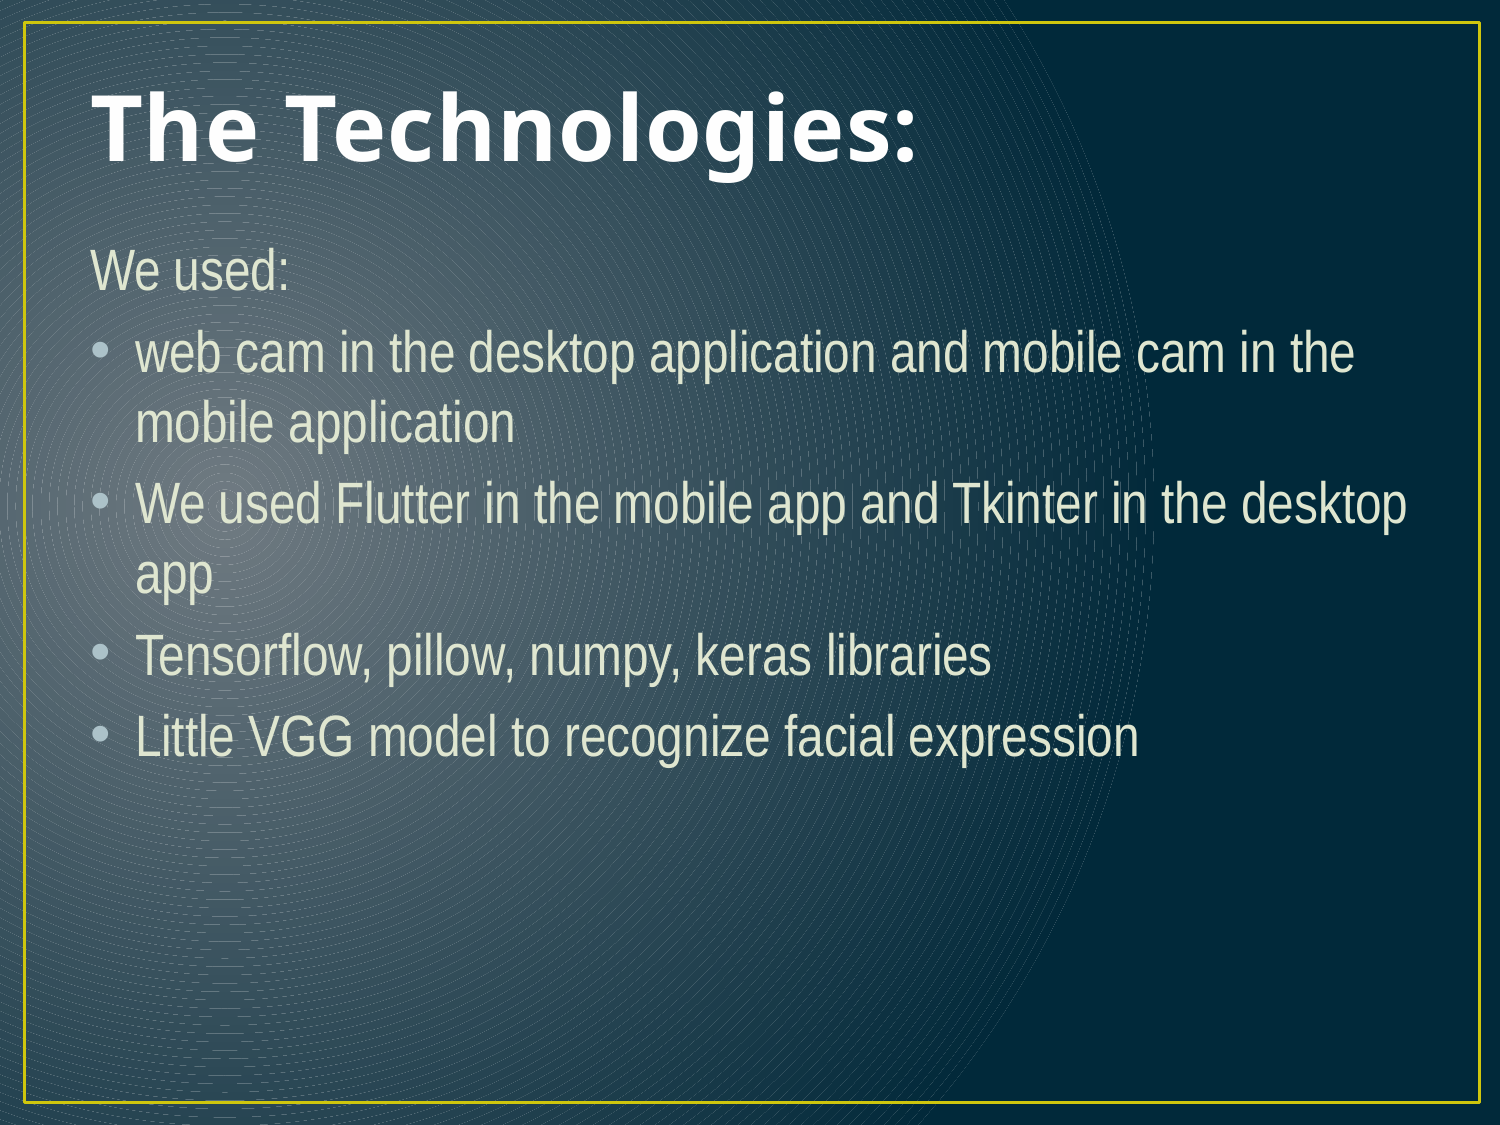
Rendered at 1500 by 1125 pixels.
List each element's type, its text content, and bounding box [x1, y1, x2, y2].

title The Technologies: [75, 45, 1425, 188]
list We used: web cam in the desktop application and mobile cam in the mobile application We used Flutter in the mobile app and Tkinter in the desktop app Tensorflow, pillow, numpy, keras libraries Little VGG model to recognize facial expression [75, 224, 1425, 1005]
